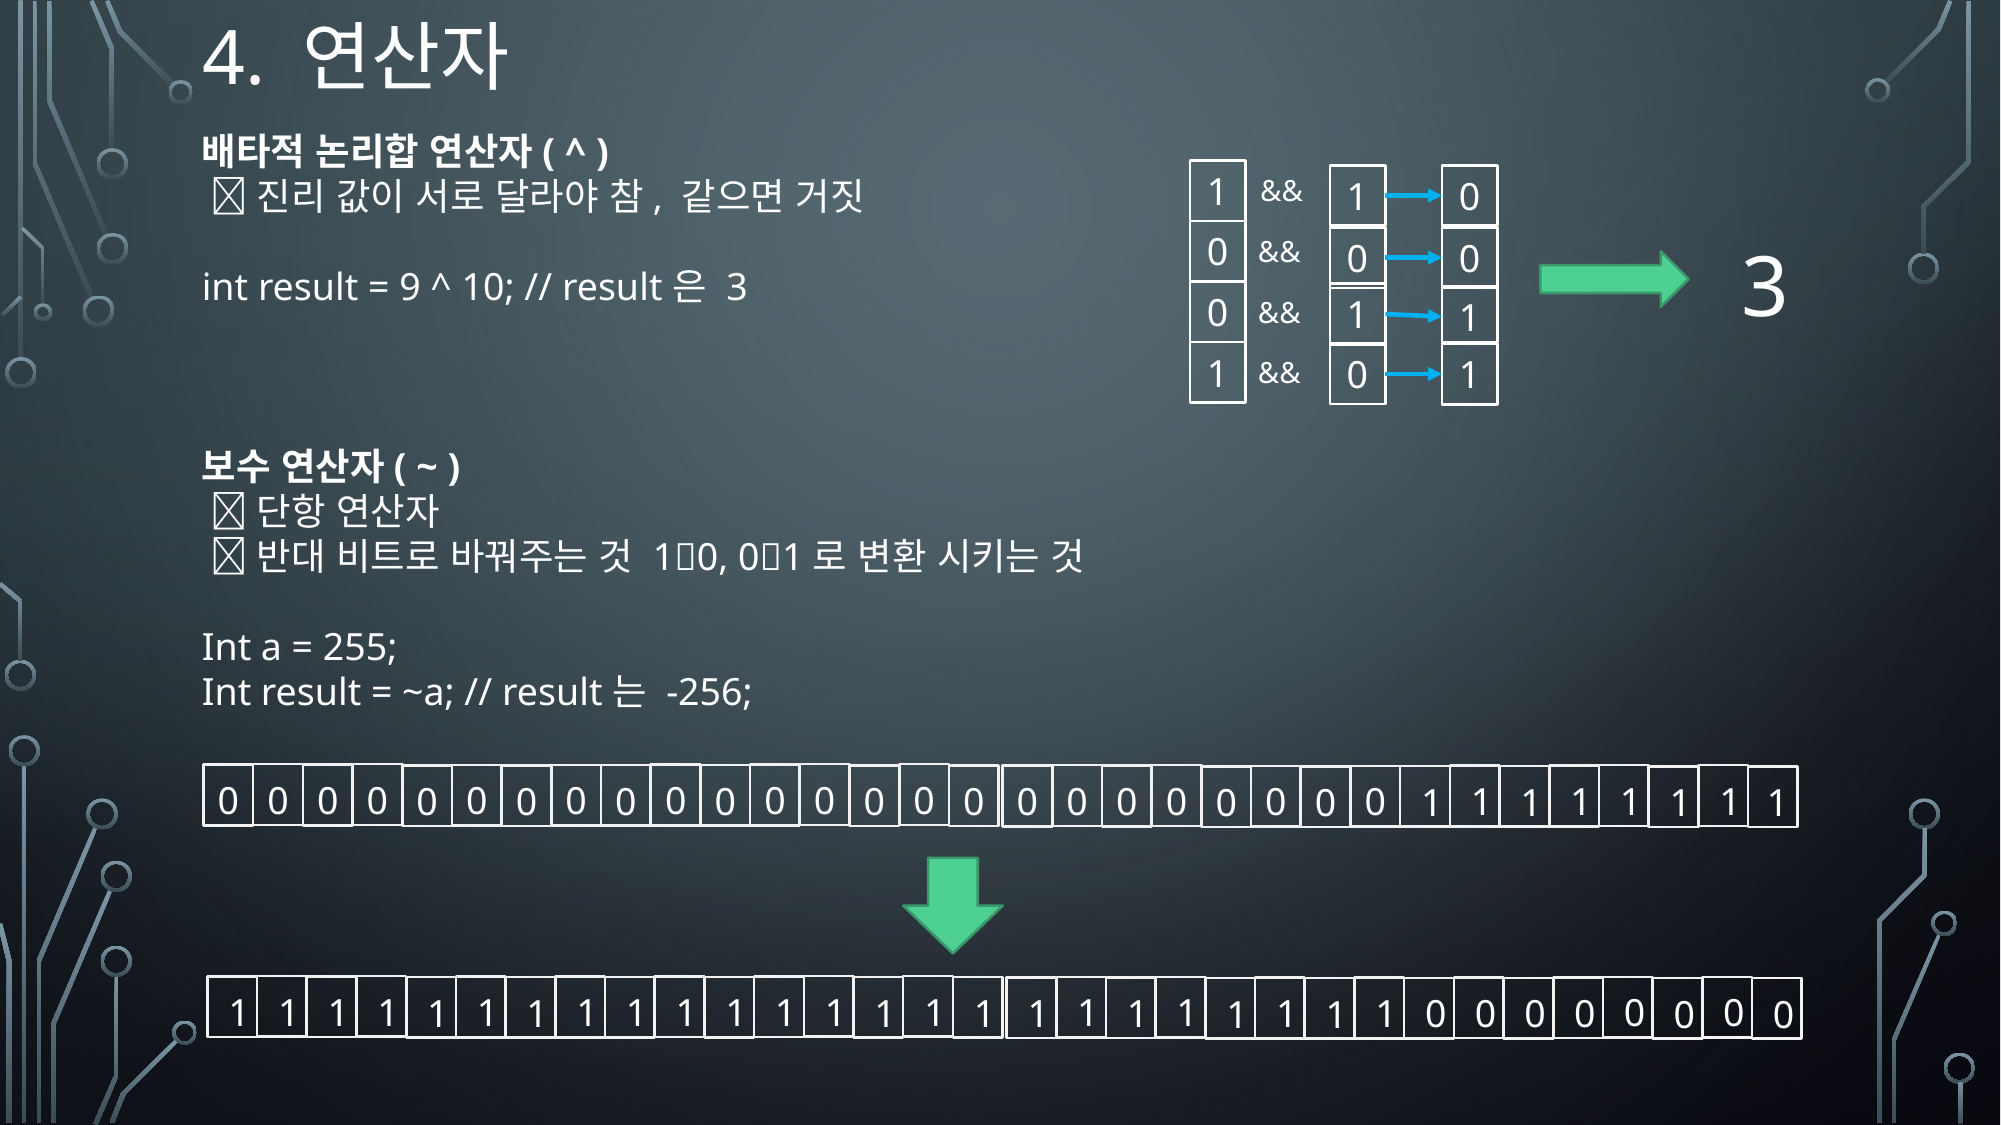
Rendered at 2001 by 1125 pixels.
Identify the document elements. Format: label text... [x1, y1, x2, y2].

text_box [203, 763, 1812, 1045]
title 4. 연산자 [187, 0, 1813, 121]
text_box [1189, 160, 1809, 405]
text_box 배타적 논리합 연산자( ^ ) 진리 값이 서로 달라야 참, 같으면 거짓 int result = 9 ^ 10; // result은 3 보수 연산자( ~ ) 단항 연산자 반대 비트로 바꿔주는 것 10, 01로 변환 시키는 것 Int a = 255; Int result = ~a; // result는 -256; [187, 120, 1812, 720]
